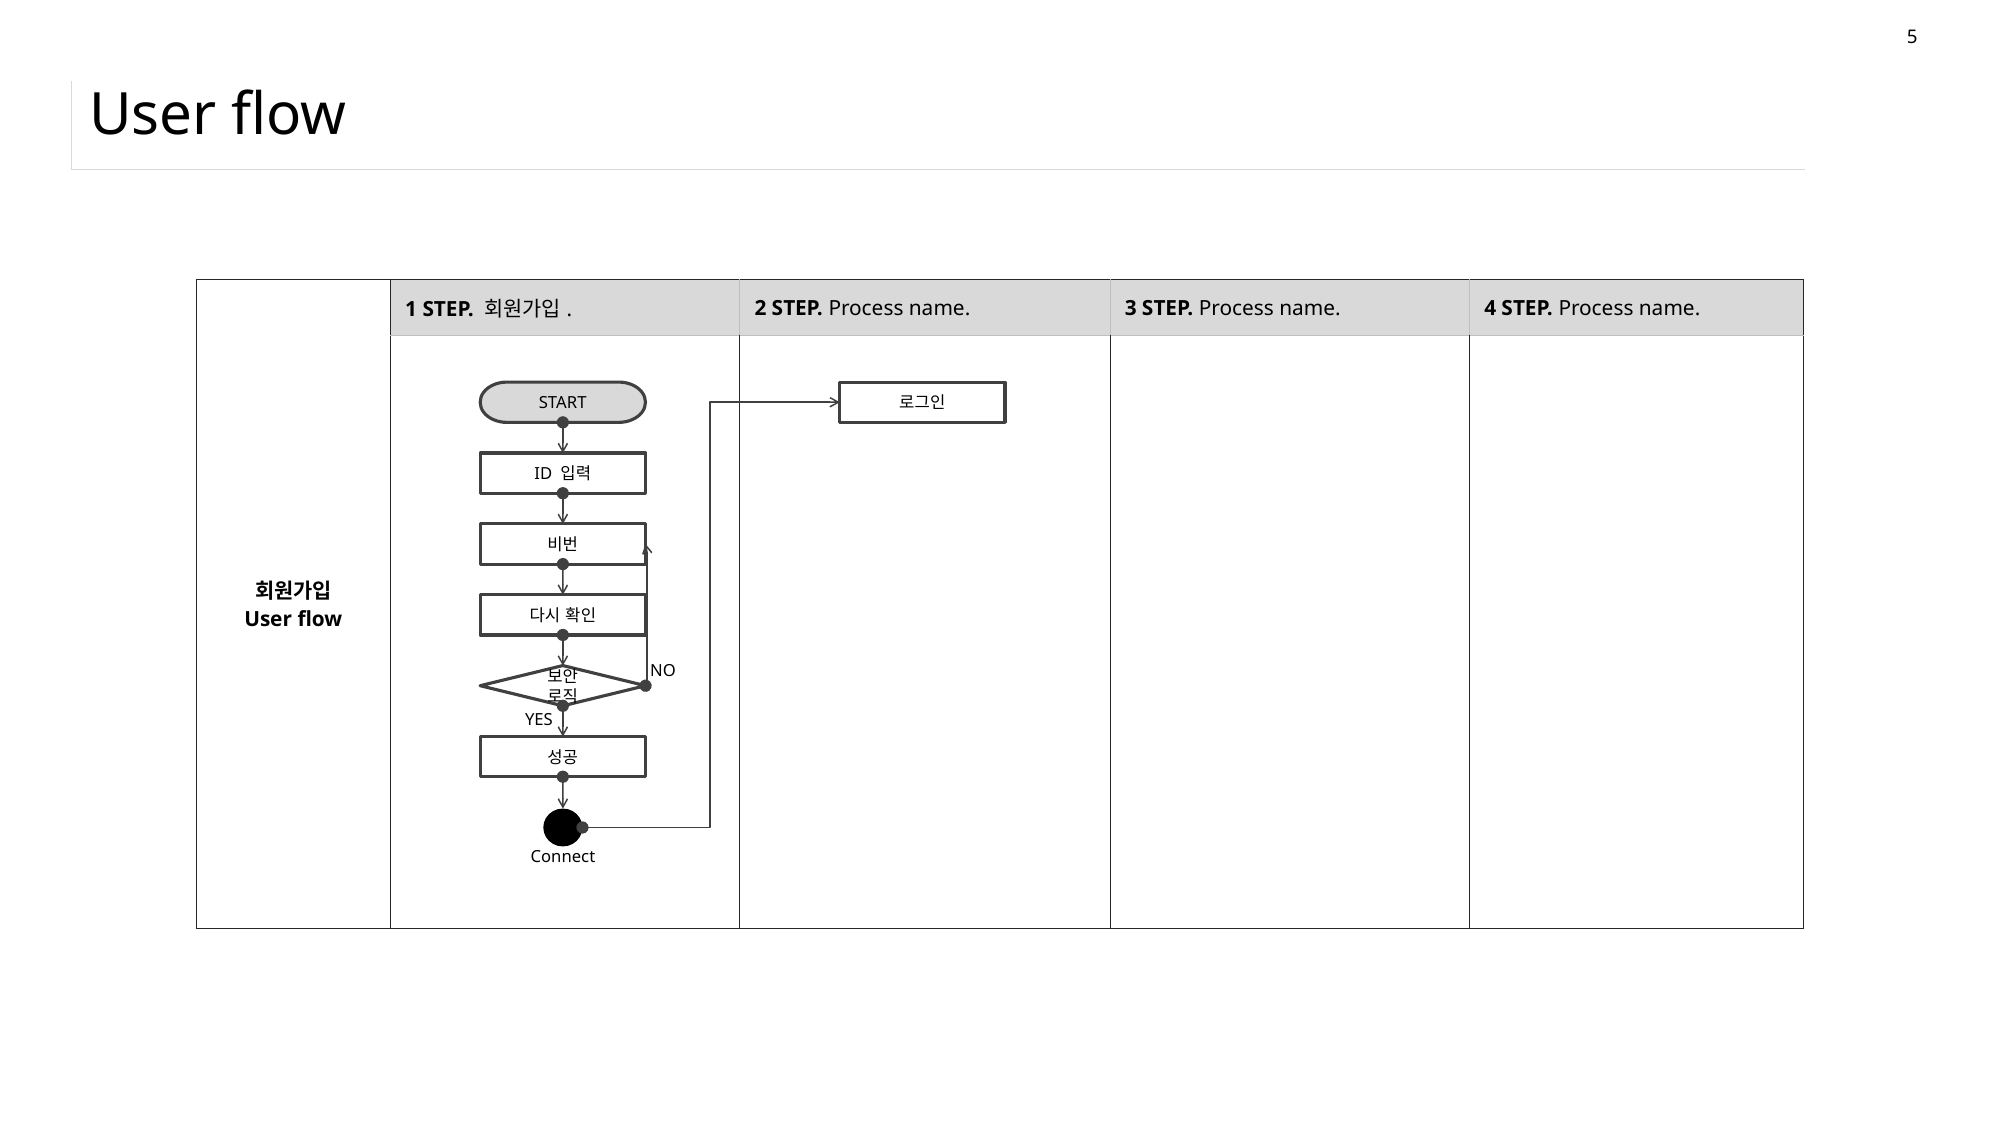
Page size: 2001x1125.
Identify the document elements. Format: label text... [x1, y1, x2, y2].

text_box 보안 로직 [478, 664, 577, 707]
table_header 회원가입 User flow [197, 280, 390, 928]
table_header 4 STEP. Process name. [1470, 280, 1803, 335]
text_box START [478, 379, 648, 425]
table_cell [1470, 336, 1803, 928]
text_box ID 입력 [478, 451, 577, 495]
text_box [541, 807, 583, 838]
table_cell [1111, 336, 1469, 928]
text_box 다시 확인 [478, 593, 577, 637]
text_box Connect [515, 838, 610, 874]
text_box 로그인 [838, 380, 1007, 424]
text_box 5 [1892, 17, 2000, 58]
title User flow [74, 61, 1949, 162]
table_cell [391, 336, 739, 928]
table_cell [740, 336, 1110, 928]
table_header 1 STEP. 회원가입. [391, 280, 739, 335]
text_box 비번 [478, 522, 577, 566]
text_box YES [510, 701, 568, 736]
text_box 성공 [478, 734, 577, 779]
table_header 2 STEP. Process name. [740, 280, 1110, 335]
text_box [582, 402, 840, 828]
table_header 3 STEP. Process name. [1111, 280, 1469, 335]
